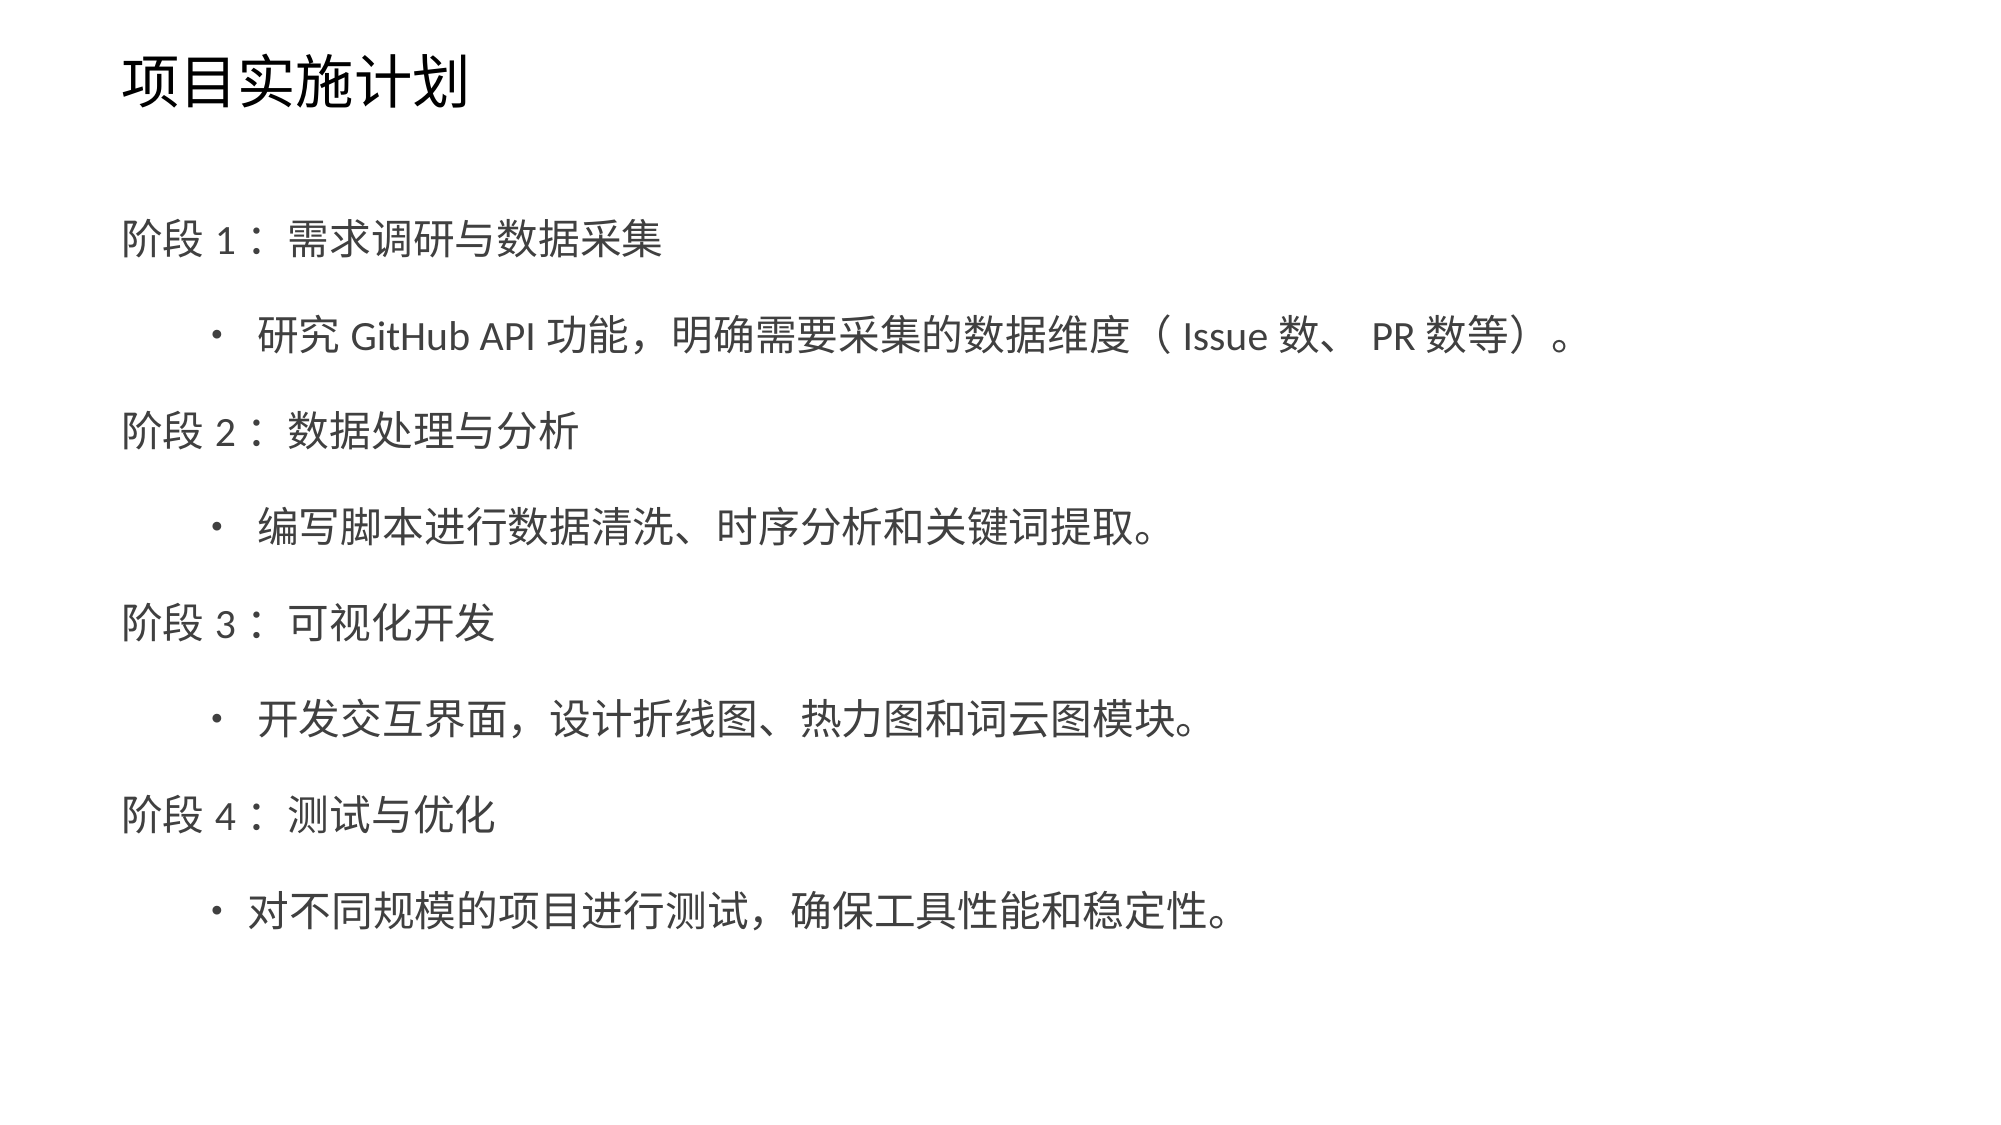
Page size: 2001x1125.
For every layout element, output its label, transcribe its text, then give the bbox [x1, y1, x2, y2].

title 项目实施计划 [106, 42, 1298, 128]
list 阶段1：需求调研与数据采集 • 研究GitHub API功能，明确需要采集的数据维度（Issue数、PR数等）。 阶段2：数据处理与分析 • 编写脚本进行数据清洗、时序分析和关键词提取。 阶段3：可视化开发 • 开发交互界面，设计折线图、热力图和词云图模块。 阶段4：测试与优化 •对不同规模的项目进行测试，确保工具性能和稳定性。 [106, 180, 1832, 1014]
